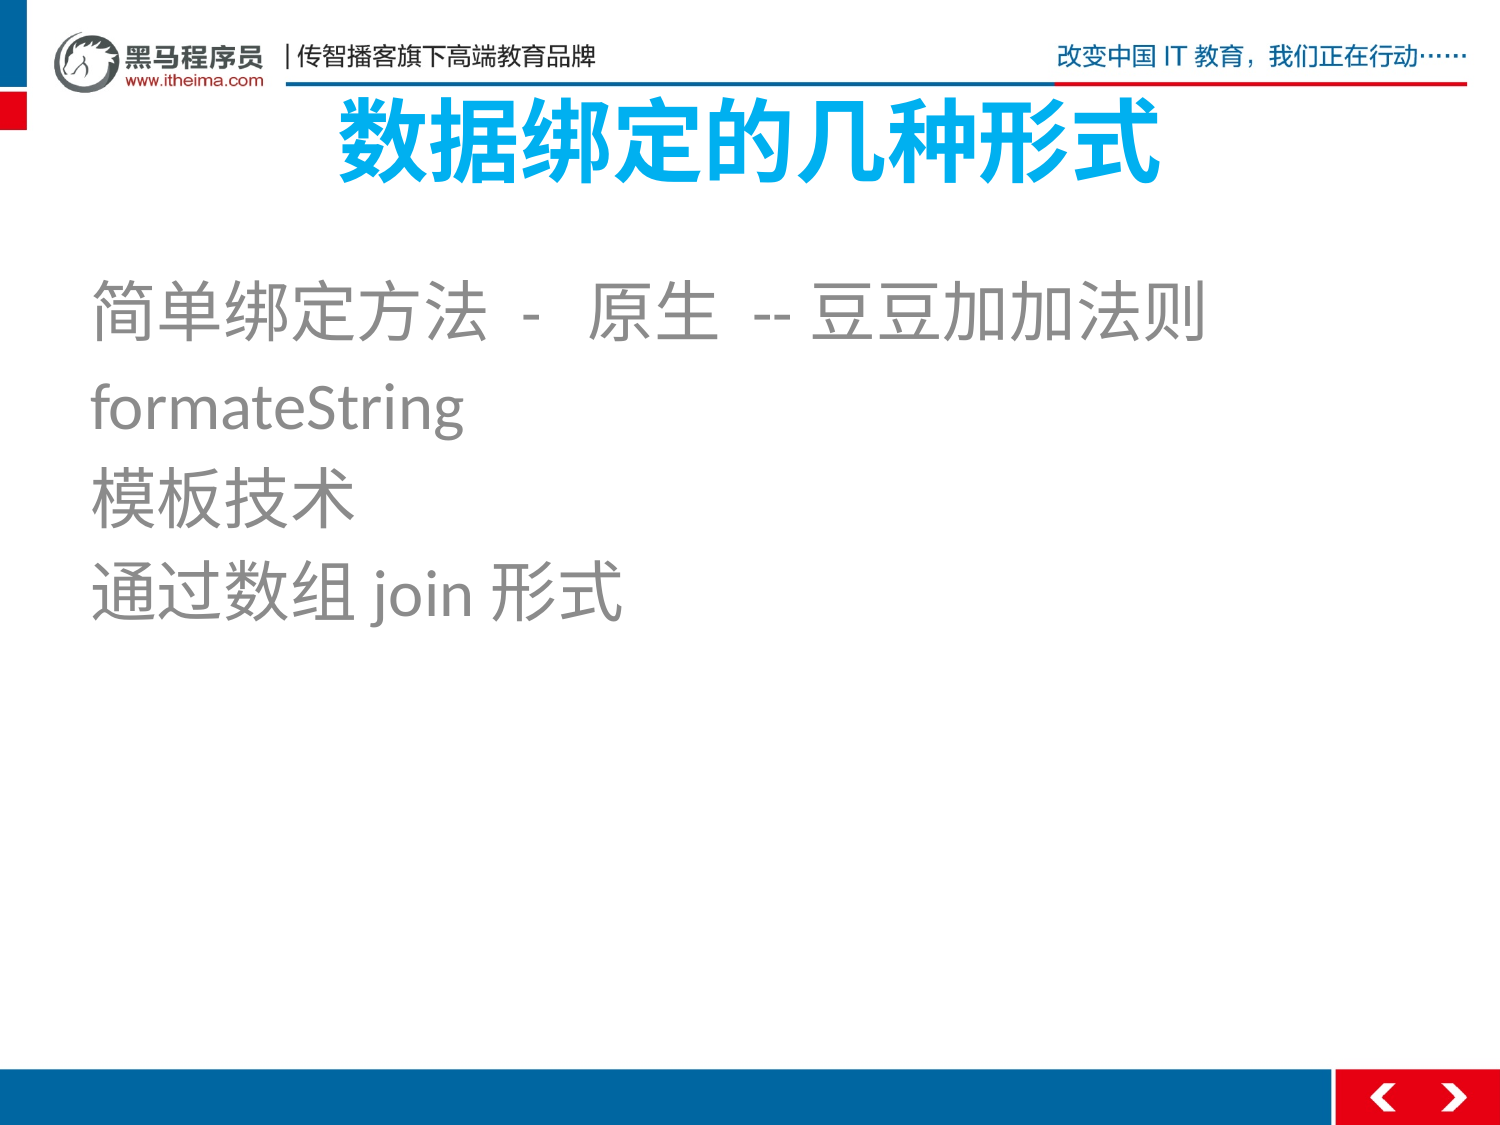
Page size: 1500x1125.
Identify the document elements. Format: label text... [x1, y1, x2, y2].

title 数据绑定的几种形式 [75, 45, 1425, 233]
picture [0, 0, 1500, 1125]
subtitle 简单绑定方法 - 原生 --豆豆加加法则 formateString 模板技术 通过数组join形式 [75, 262, 1425, 1005]
